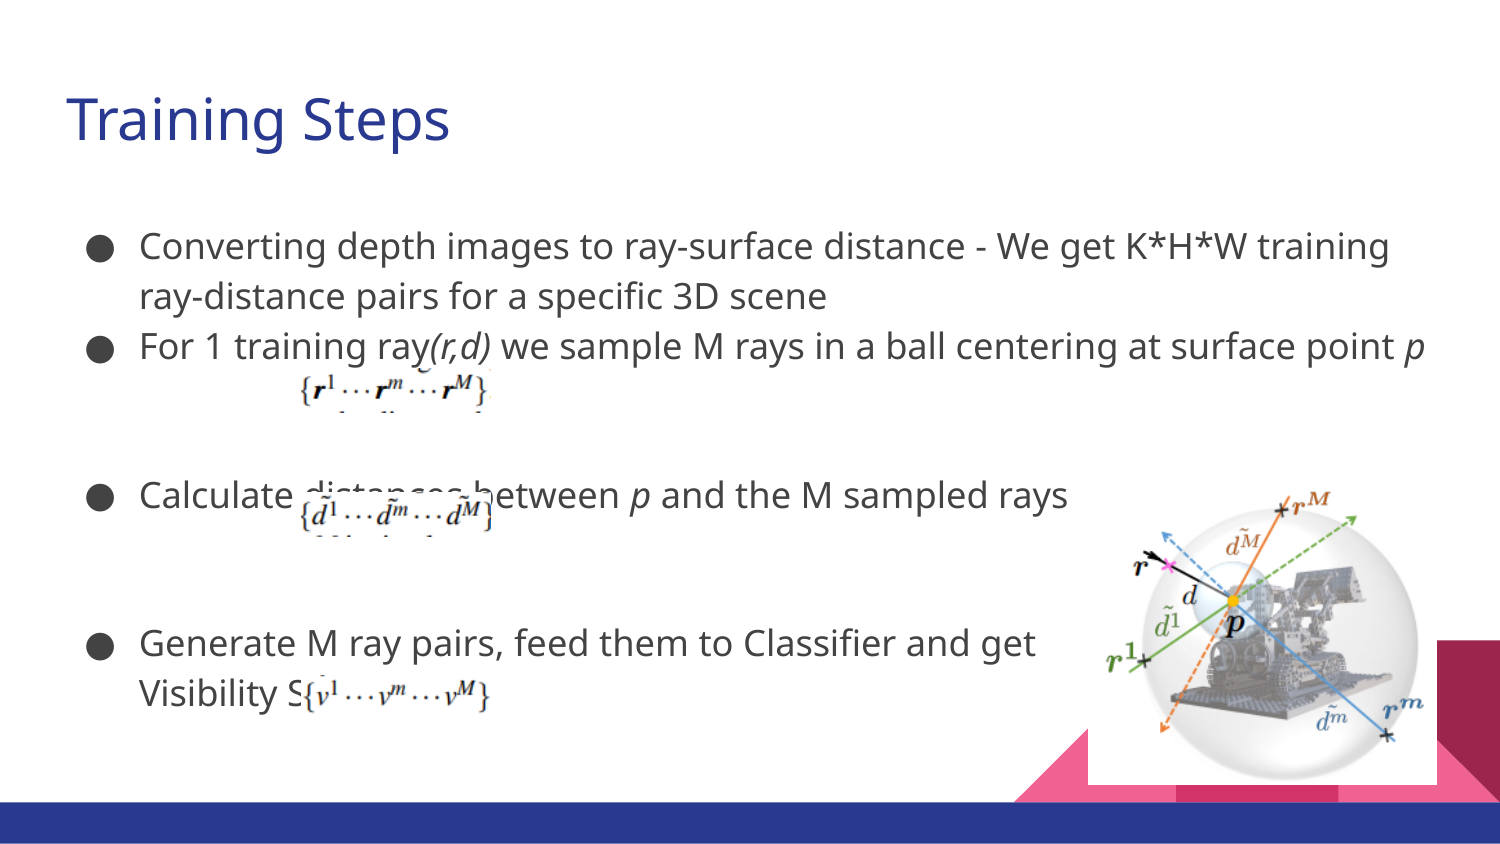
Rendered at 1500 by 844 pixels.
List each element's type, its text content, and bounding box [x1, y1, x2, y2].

picture [300, 492, 491, 538]
list Converting depth images to ray-surface distance - We get K*H*W training ray-distance pairs for a specific 3D scene For 1 training ray(r,d) we sample M rays in a ball centering at surface point p Calculate distances between p and the M sampled rays Generate M ray pairs, feed them to Classifier and get Visibility Scores [51, 201, 1449, 750]
picture [300, 367, 491, 413]
picture [300, 675, 491, 721]
picture [1088, 478, 1437, 785]
title Training Steps [51, 67, 1449, 167]
